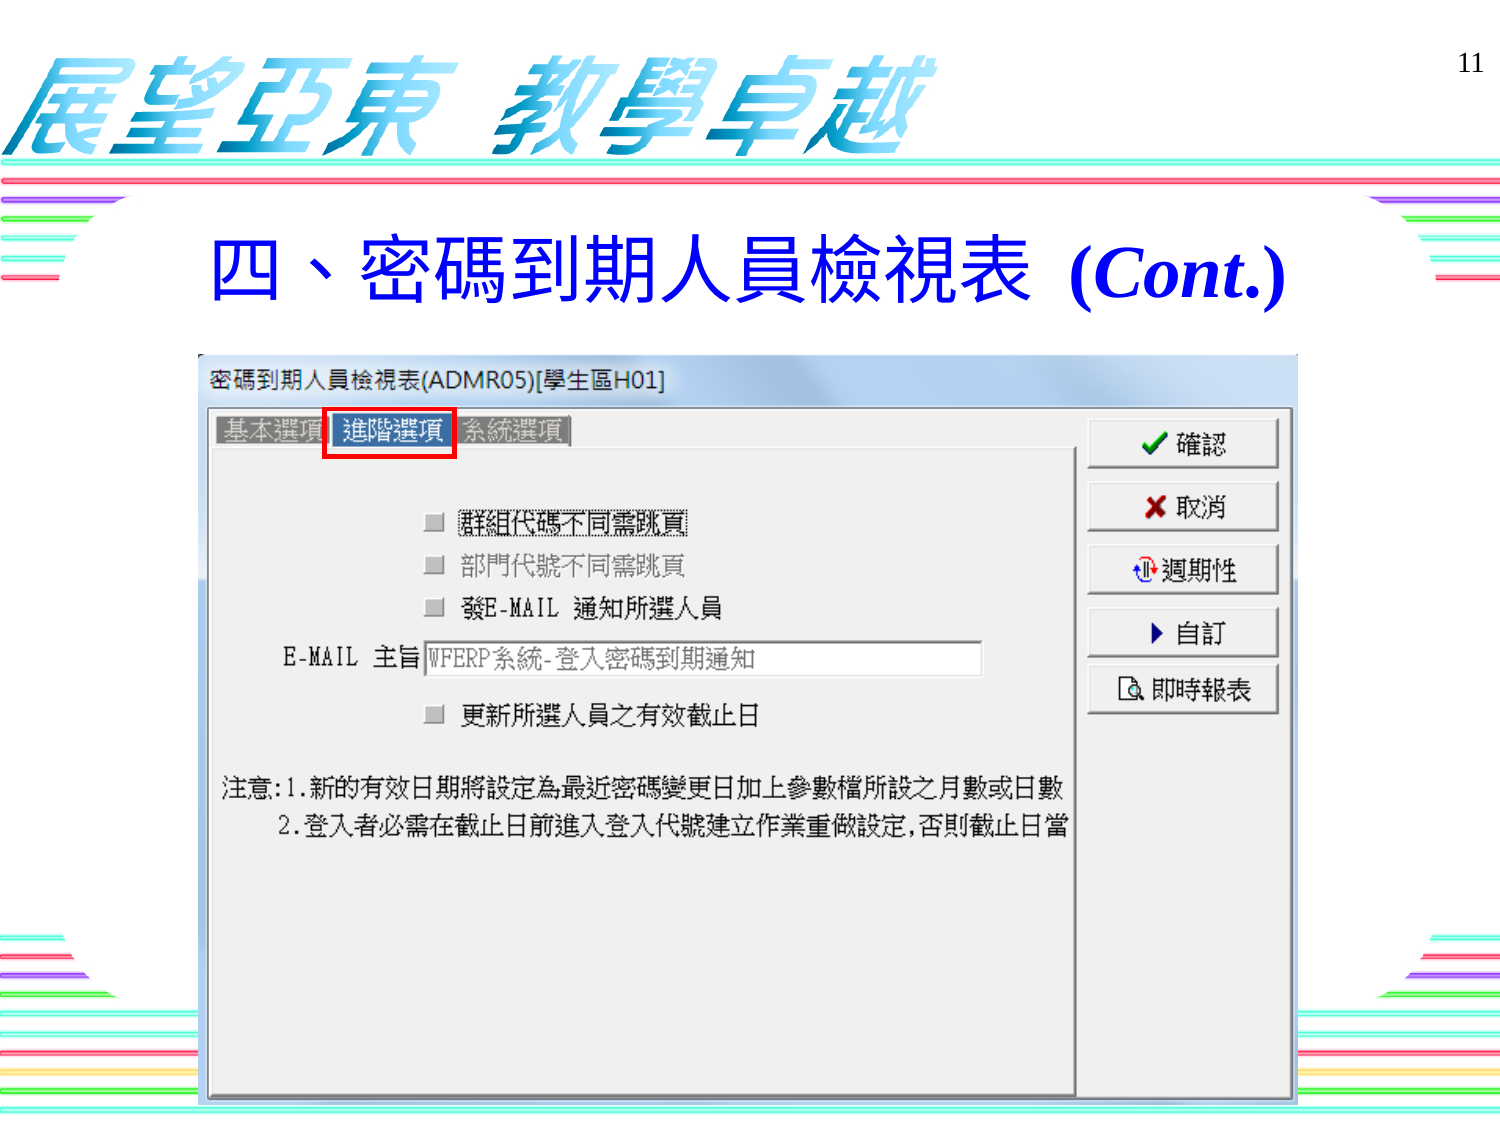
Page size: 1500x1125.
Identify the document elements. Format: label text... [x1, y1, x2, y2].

slide_number 11 [1149, 31, 1500, 91]
picture [0, 0, 1500, 1125]
text_box 四、密碼到期人員檢視表 (Cont.) [72, 184, 1423, 350]
